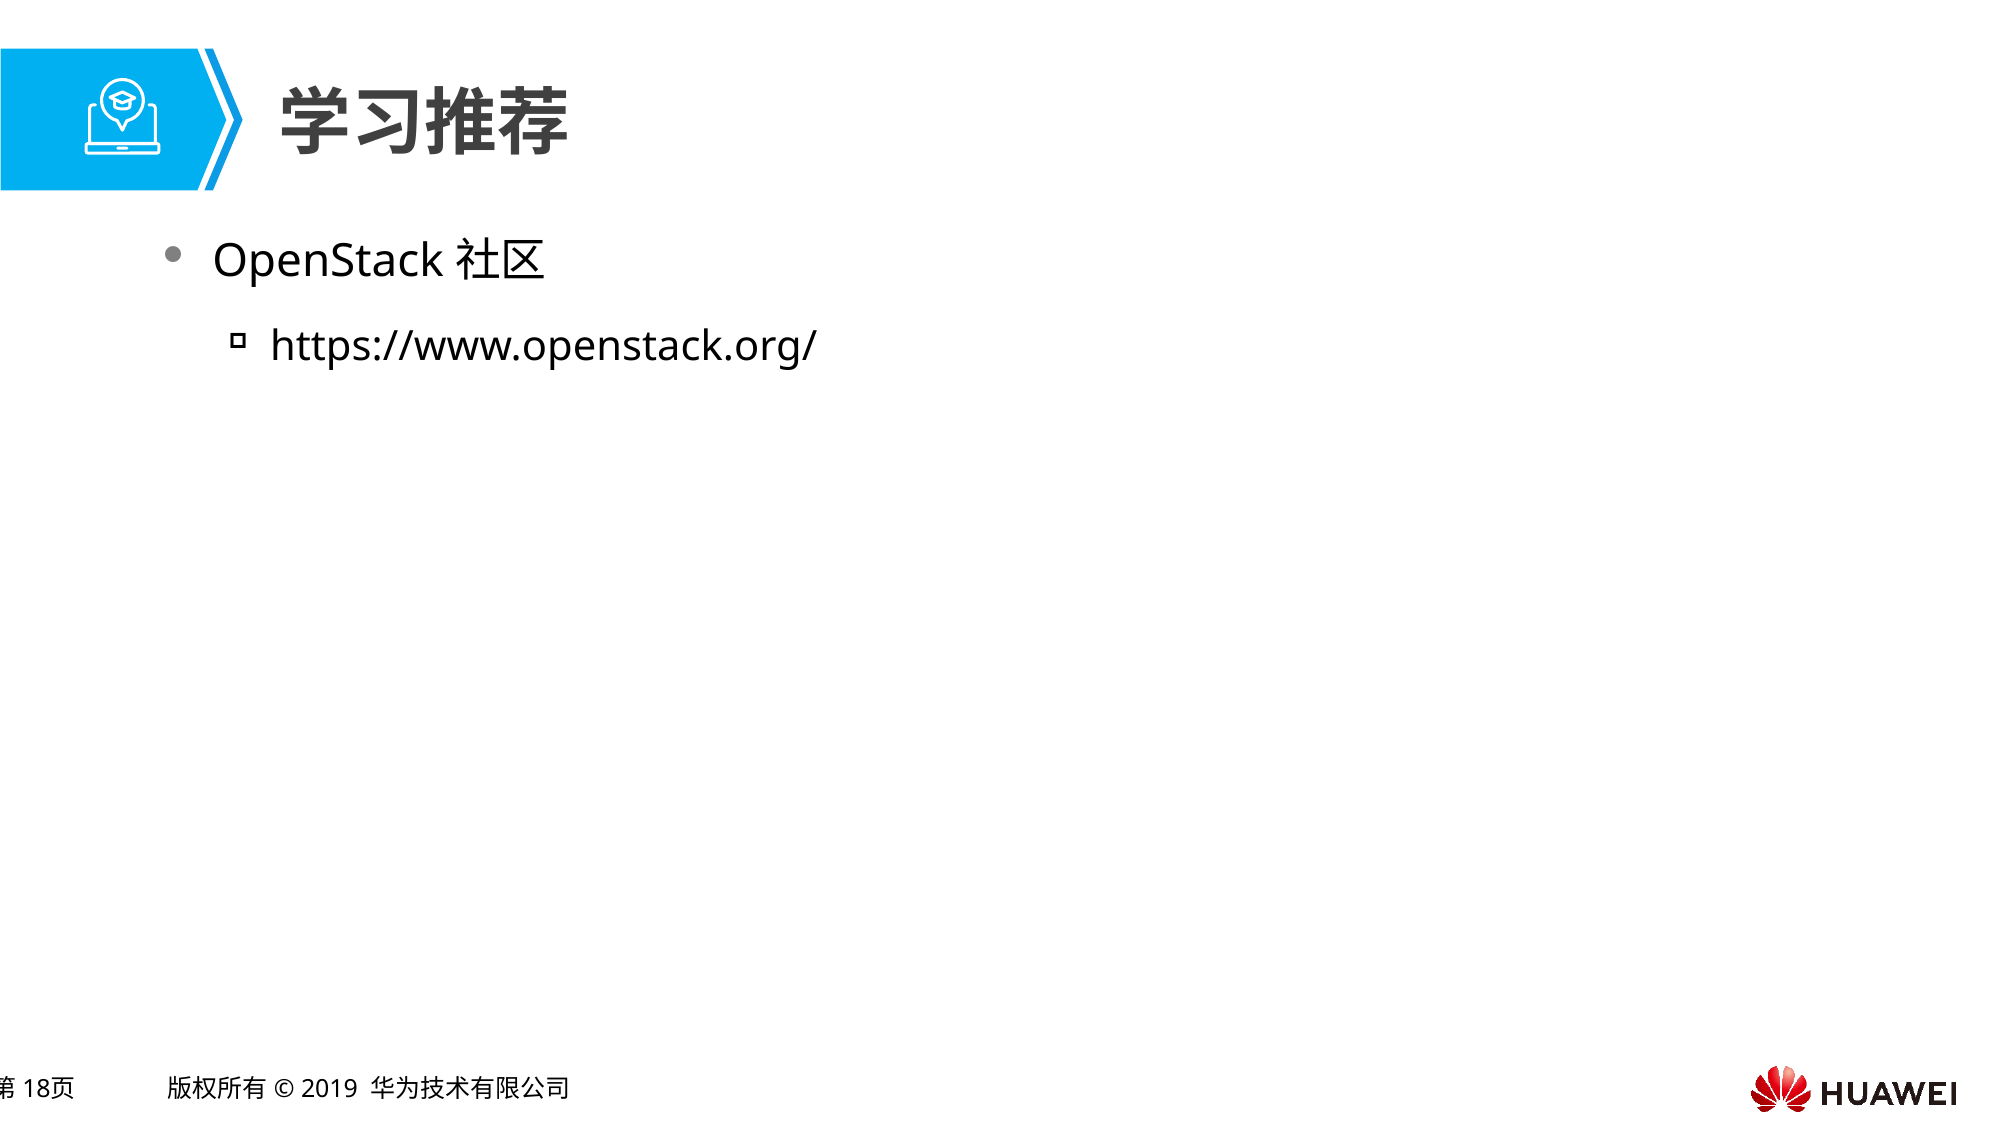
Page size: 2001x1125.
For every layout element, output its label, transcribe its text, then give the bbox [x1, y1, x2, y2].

list OpenStack社区 https://www.openstack.org/ [149, 202, 1883, 971]
picture [1751, 1066, 1956, 1112]
